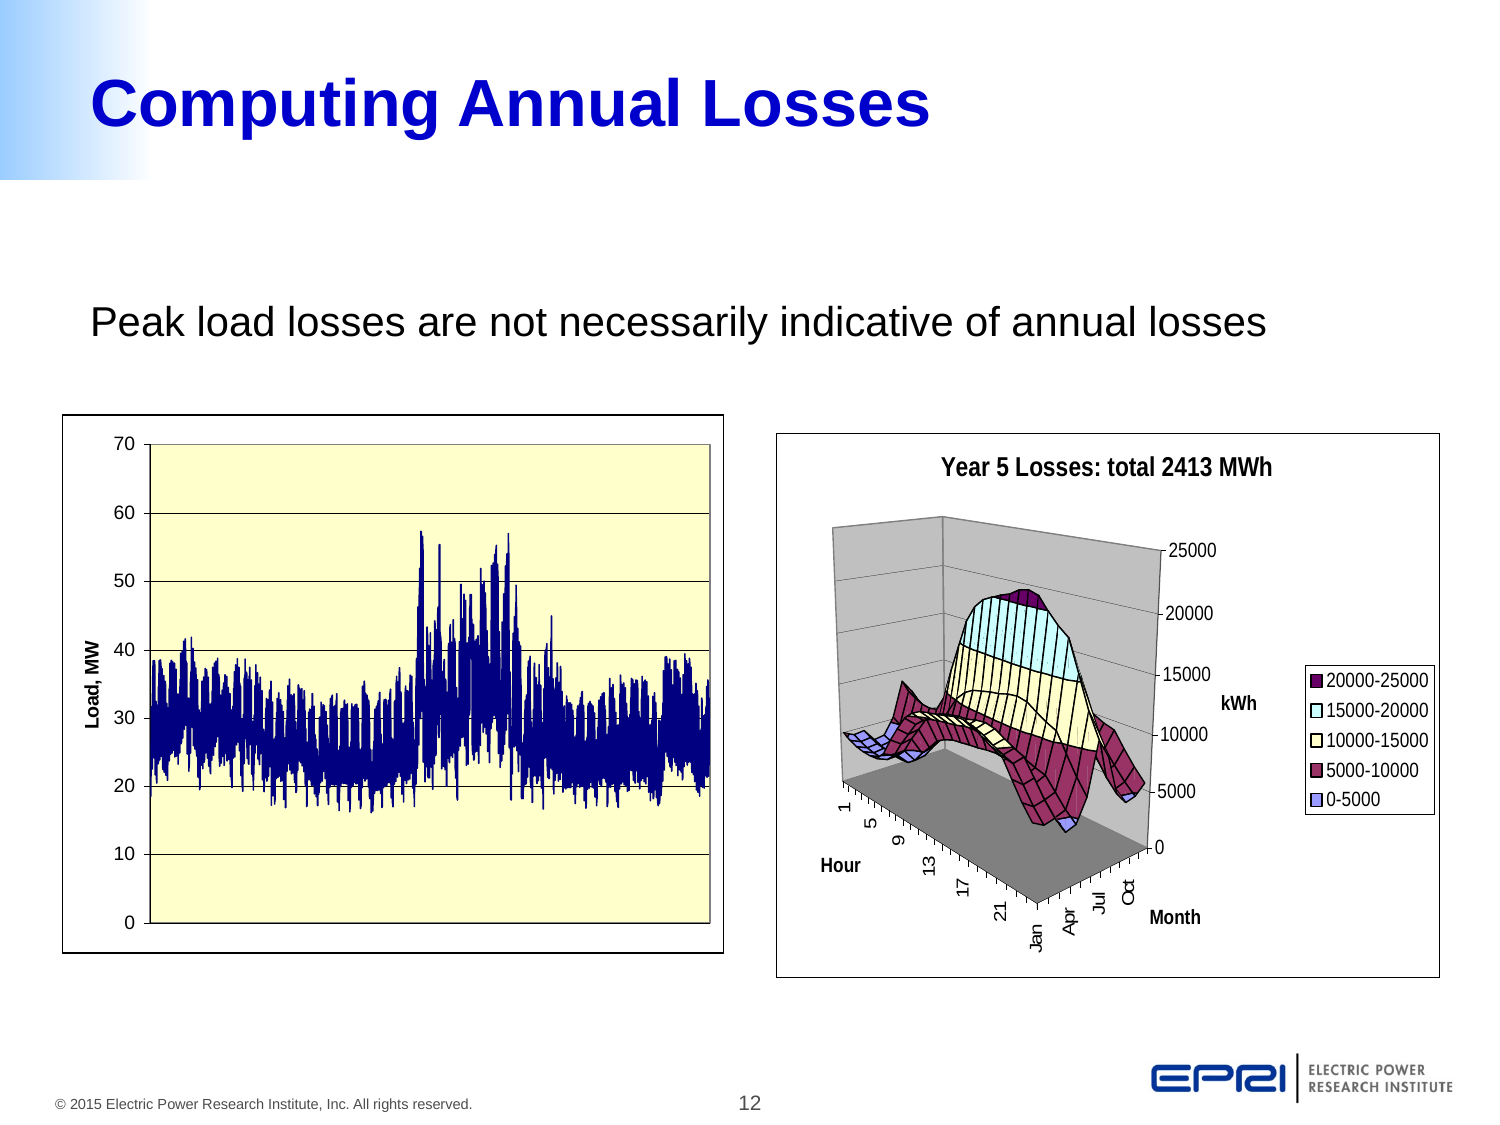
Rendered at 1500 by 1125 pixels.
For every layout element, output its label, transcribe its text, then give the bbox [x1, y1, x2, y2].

list Peak load losses are not necessarily indicative of annual losses [74, 224, 1426, 1006]
picture [1147, 1049, 1456, 1107]
picture [769, 425, 1445, 984]
title Computing Annual Losses [74, 24, 1351, 176]
picture [55, 407, 731, 960]
